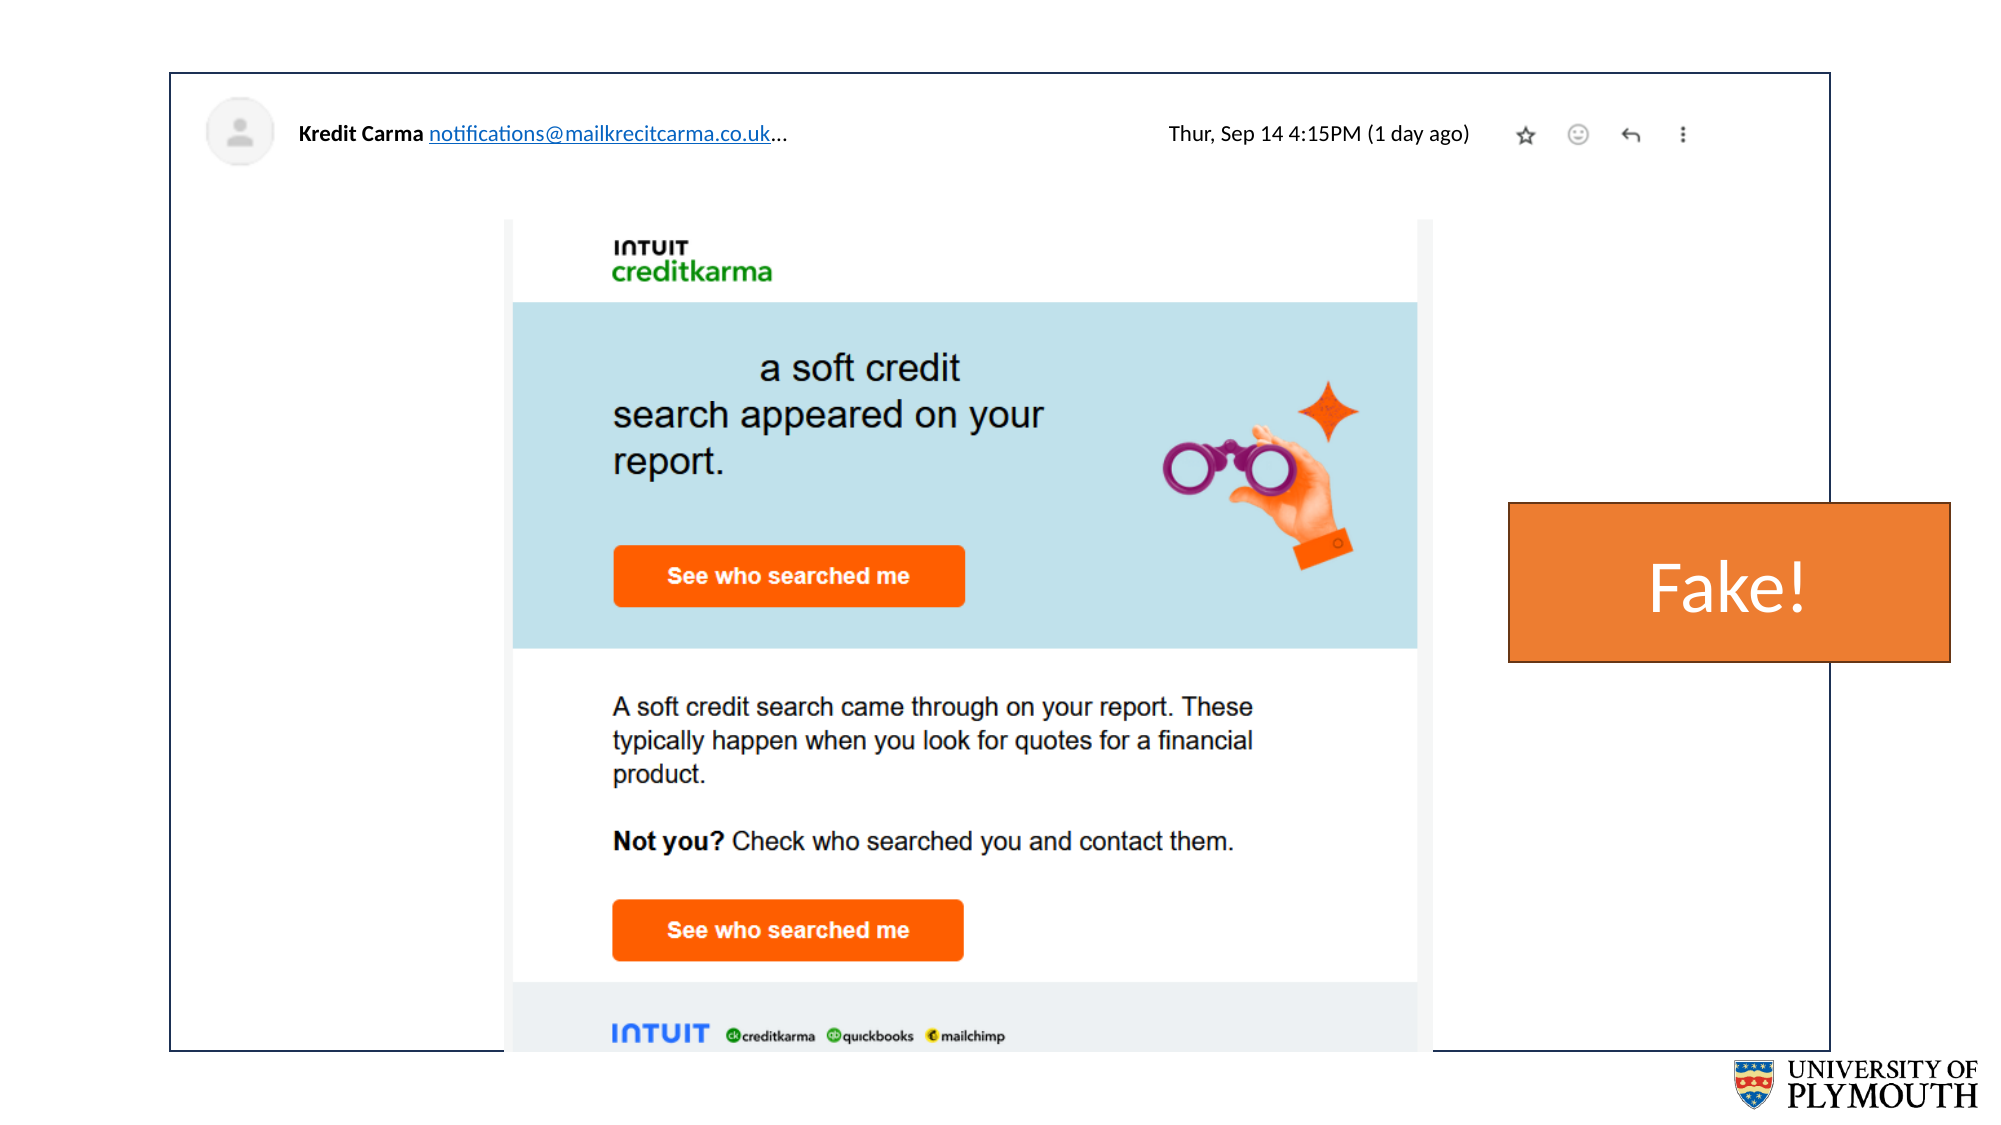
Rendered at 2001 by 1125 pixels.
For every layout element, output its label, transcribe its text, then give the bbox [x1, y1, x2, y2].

picture [1729, 1048, 1983, 1123]
picture [194, 83, 285, 182]
picture [1501, 90, 1716, 174]
text_box Kredit Carma notifications@mailkrecitcarma.co.uk... Thur, Sep 14 4:15PM (1 day ago) [285, 110, 1489, 153]
text_box [169, 72, 1831, 1052]
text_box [504, 217, 1433, 1052]
text_box Fake! [1508, 502, 1951, 663]
